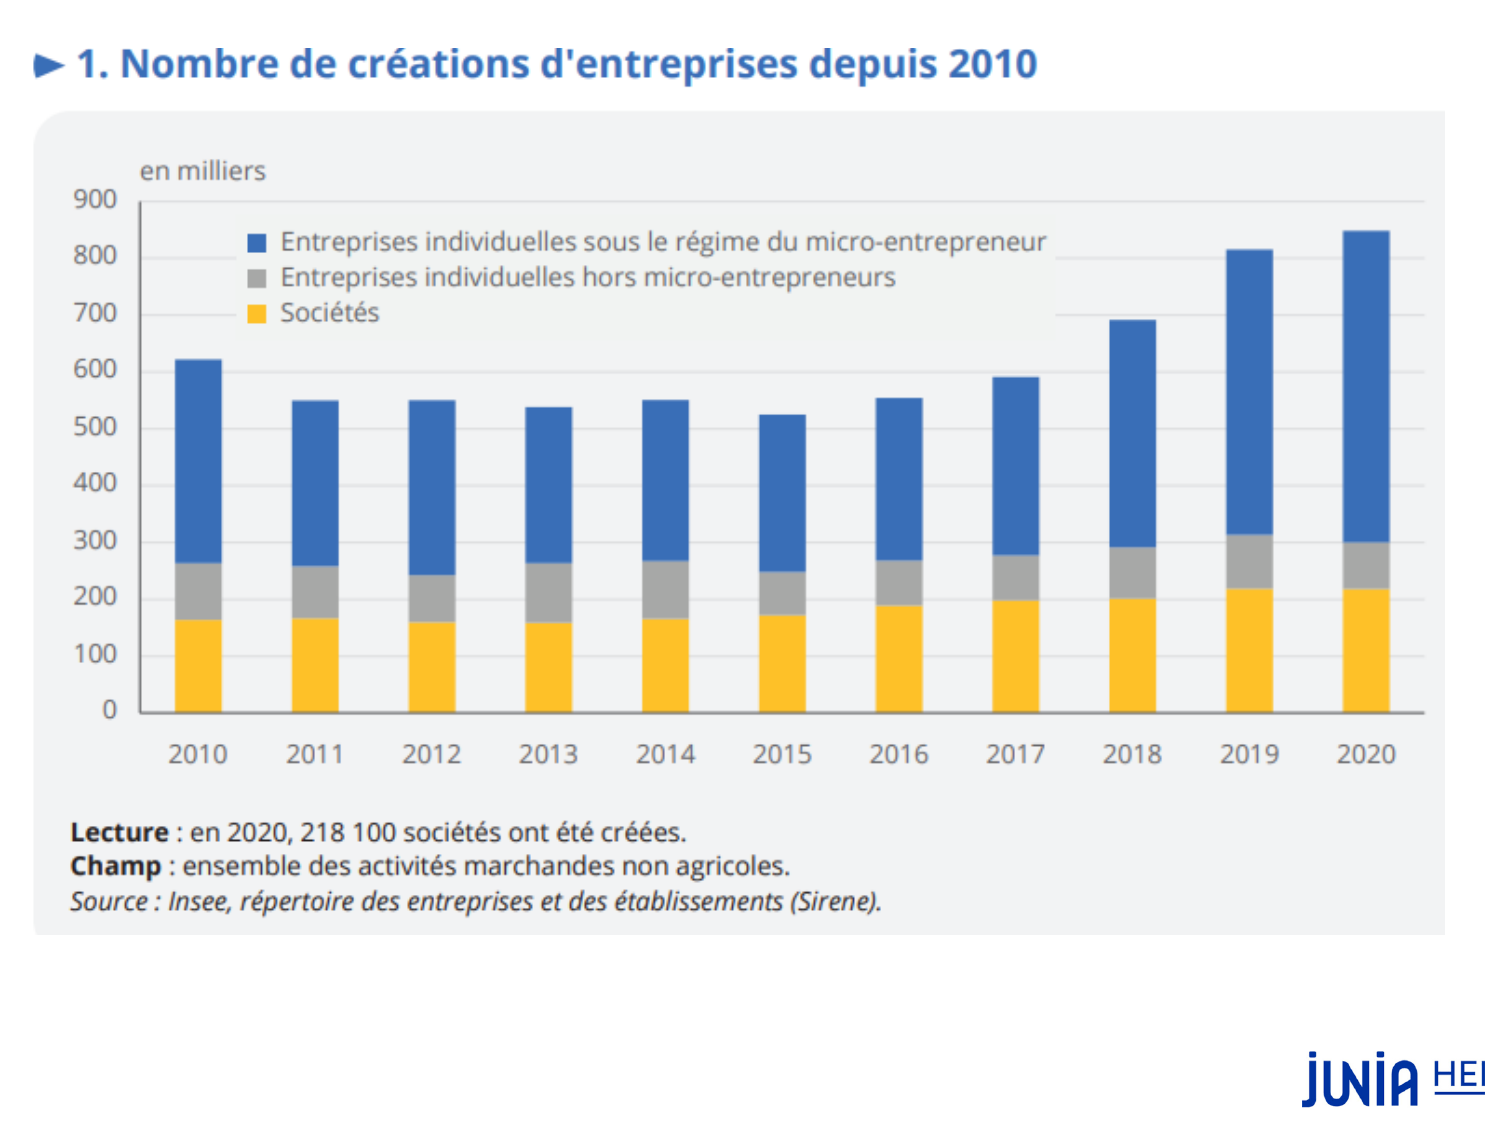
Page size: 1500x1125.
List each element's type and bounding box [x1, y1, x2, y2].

picture [1302, 1031, 1485, 1125]
picture [31, 48, 1445, 935]
